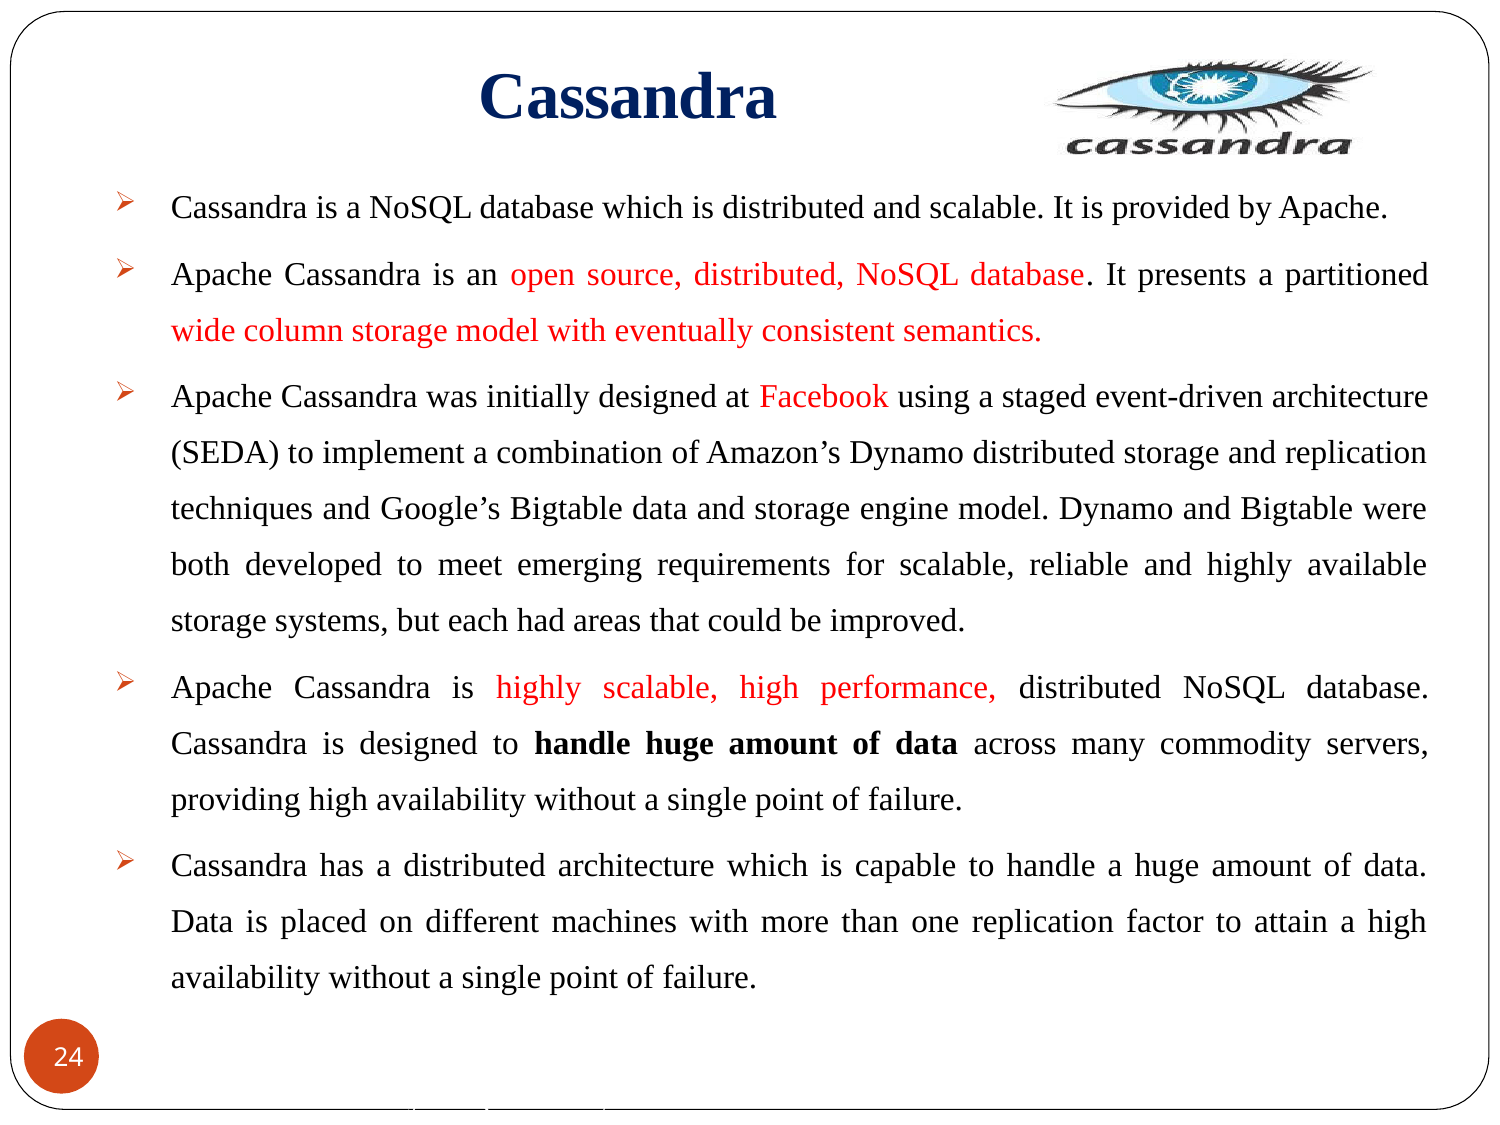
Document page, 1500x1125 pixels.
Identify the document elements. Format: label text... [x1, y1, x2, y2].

title Cassandra [225, 50, 1030, 157]
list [1044, 35, 1377, 185]
footer CREDITS: Jimmy Lin (University of Maryland) [187, 1081, 718, 1125]
text_box Cassandra is a NoSQL database which is distributed and scalable. It is provided by Apache. Apache Cassandra is an open source, distributed, NoSQL database. It presents a partitioned wide column storage model with eventually consistent semantics. Apache Cassandra was initially designed at Facebook using a staged event-driven architecture (SEDA) to implement a combination of Amazon’s Dynamo distributed storage and replication techniques and Google’s Bigtable data and storage engine model. Dynamo and Bigtable were both developed to meet emerging requirements for scalable, reliable and highly available storage systems, but each had areas that could be improved. Apache Cassandra is highly scalable, high performance, distributed NoSQL database. Cassandra is designed to handle huge amount of data across many commodity servers, providing high availability without a single point of failure. Cassandra has a distributed architecture which is capable to handle a huge amount of data. Data is placed on different machines with more than one replication factor to attain a high availability without a single point of failure. [112, 157, 1430, 996]
text_box [23, 1018, 96, 1094]
text_box [47, 1040, 96, 1076]
